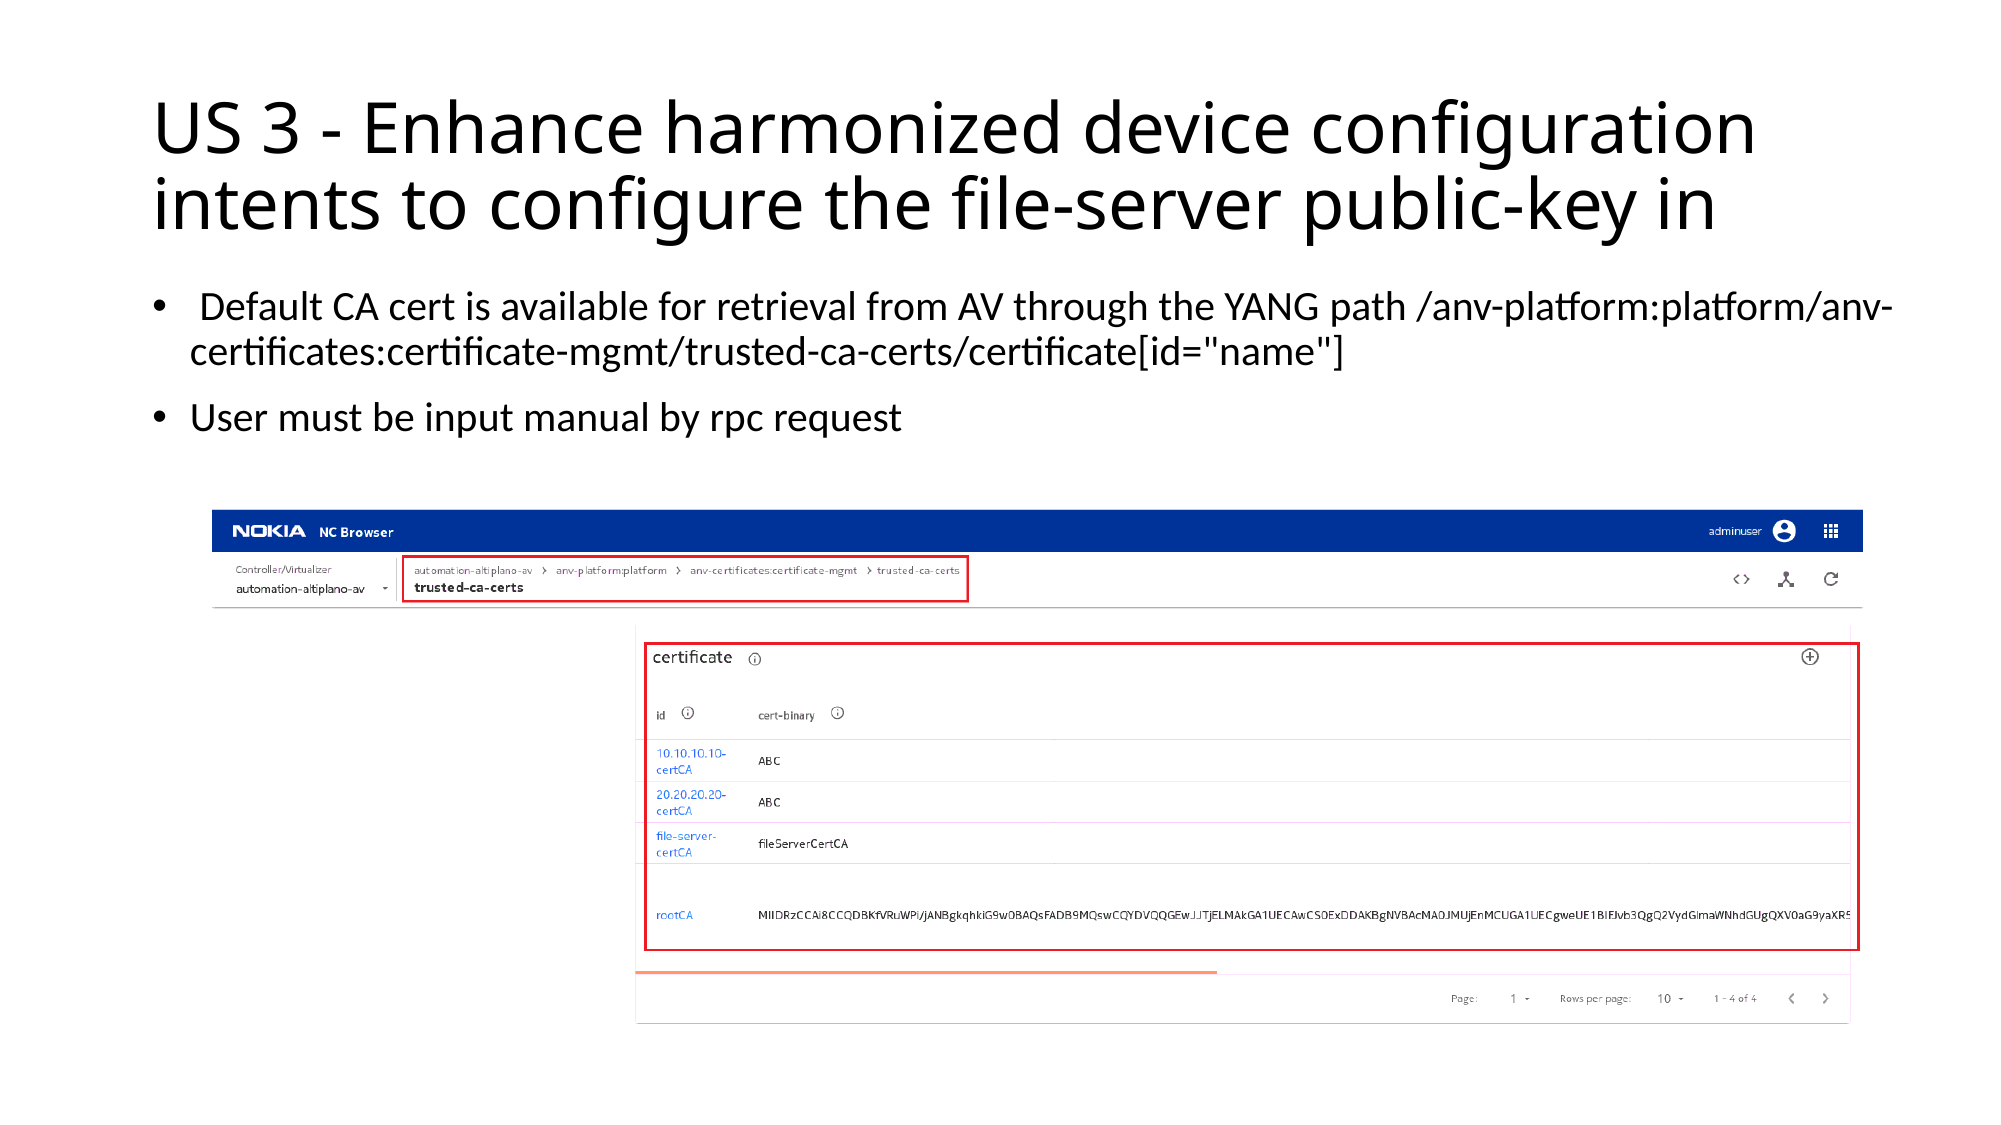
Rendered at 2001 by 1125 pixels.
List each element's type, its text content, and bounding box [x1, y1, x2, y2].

title US 3 - Enhance harmonized device configuration intents to configure the file-server public-key in [137, 59, 1863, 277]
picture [212, 509, 1863, 1030]
list Default CA cert is available for retrieval from AV through the YANG path /anv-platform:platform/anv-certificates:certificate-mgmt/trusted-ca-certs/certificate[id="name"] User must be input manual by rpc request [137, 277, 2000, 992]
